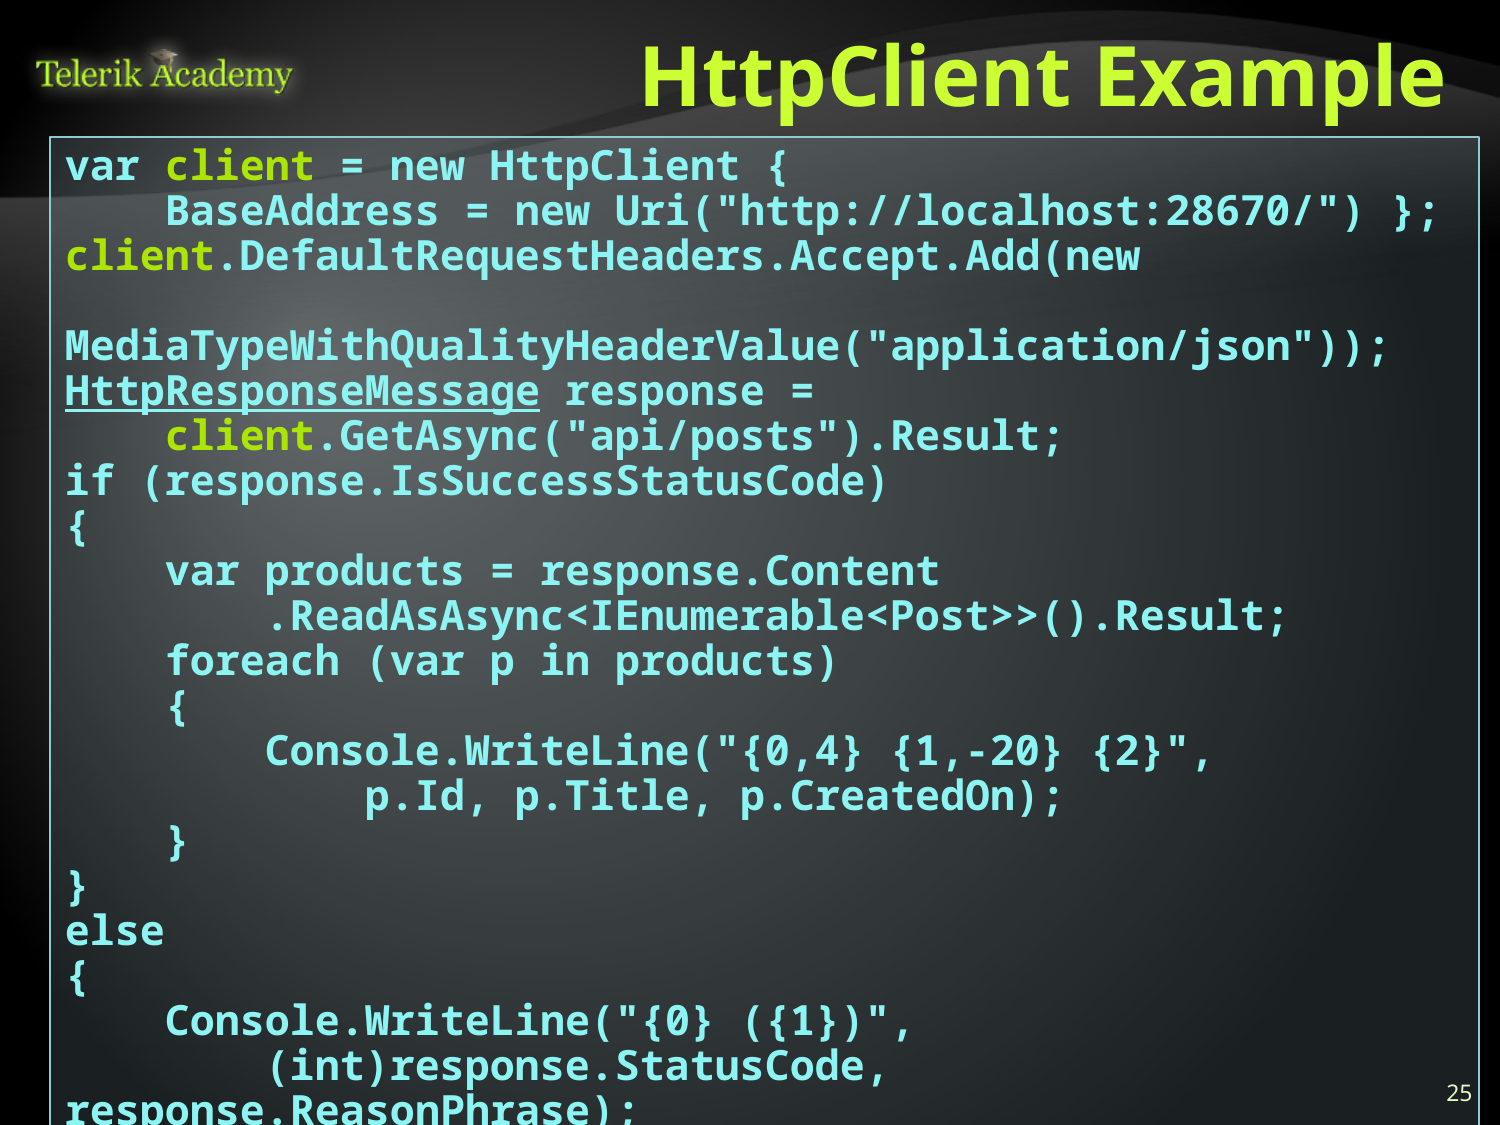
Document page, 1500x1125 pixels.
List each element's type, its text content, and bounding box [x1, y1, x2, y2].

picture [0, 0, 1500, 1125]
slide_number 25 [1479, 1074, 1488, 1113]
title HttpClient Example [300, 12, 1463, 137]
text_box var client = new HttpClient { BaseAddress = new Uri("http://localhost:28670/") }; client.DefaultRequestHeaders.Accept.Add(new MediaTypeWithQualityHeaderValue("application/json")); HttpResponseMessage response = client.GetAsync("api/posts").Result; if (response.IsSuccessStatusCode) { var products = response.Content .ReadAsAsync<IEnumerable<Post>>().Result; foreach (var p in products) { Console.WriteLine("{0,4} {1,-20} {2}", p.Id, p.Title, p.CreatedOn); } } else { Console.WriteLine("{0} ({1})", (int)response.StatusCode, response.ReasonPhrase); } [49, 137, 1479, 1125]
picture [24, 37, 300, 108]
